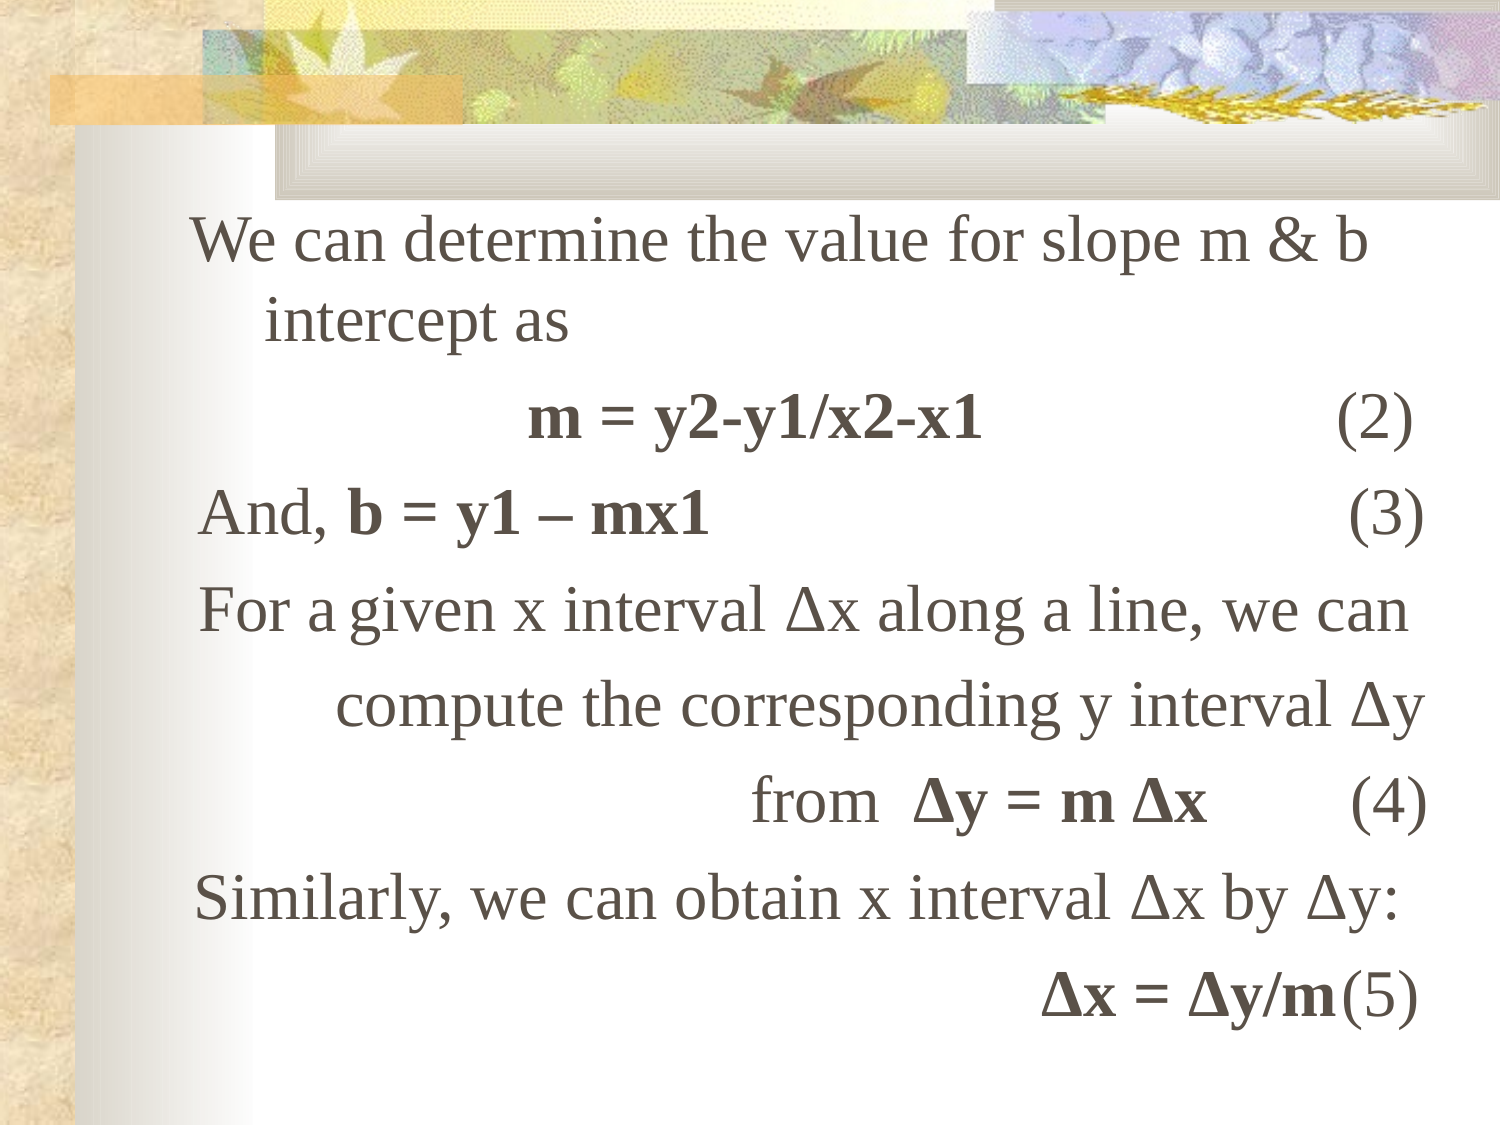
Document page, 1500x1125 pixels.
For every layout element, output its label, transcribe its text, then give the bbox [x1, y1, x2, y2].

text_box intercept as m = y2-y1/x2-x1 [262, 256, 987, 452]
text_box We can determine the value for slope m & b [187, 193, 1376, 276]
picture [0, 0, 1500, 1125]
text_box And, b = y1 – mx1 [195, 466, 915, 546]
text_box For a given x interval Δx along a line, we can compute the corresponding y interval Δy from Δy = m Δx (4) Similarly, we can obtain x interval Δx by Δy: Δx = Δy/m (5) [187, 546, 1430, 1030]
text_box (2) (3) [1334, 352, 1429, 546]
